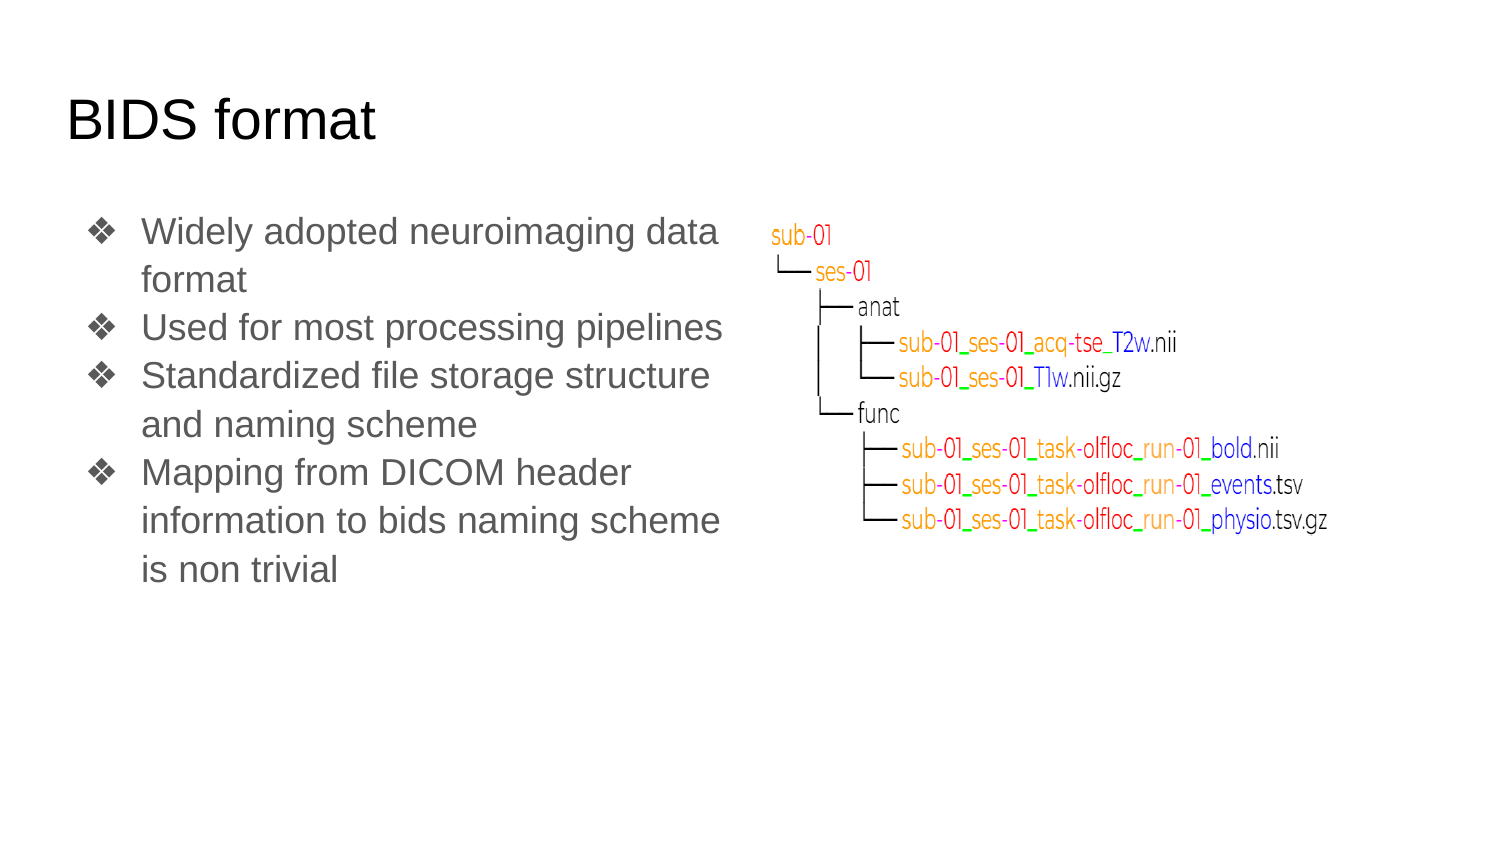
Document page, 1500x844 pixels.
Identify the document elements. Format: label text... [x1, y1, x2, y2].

title BIDS format [51, 72, 1449, 167]
list Widely adopted neuroimaging data format Used for most processing pipelines Standardized file storage structure and naming scheme Mapping from DICOM header information to bids naming scheme is non trivial [51, 189, 750, 750]
picture [749, 206, 1391, 582]
